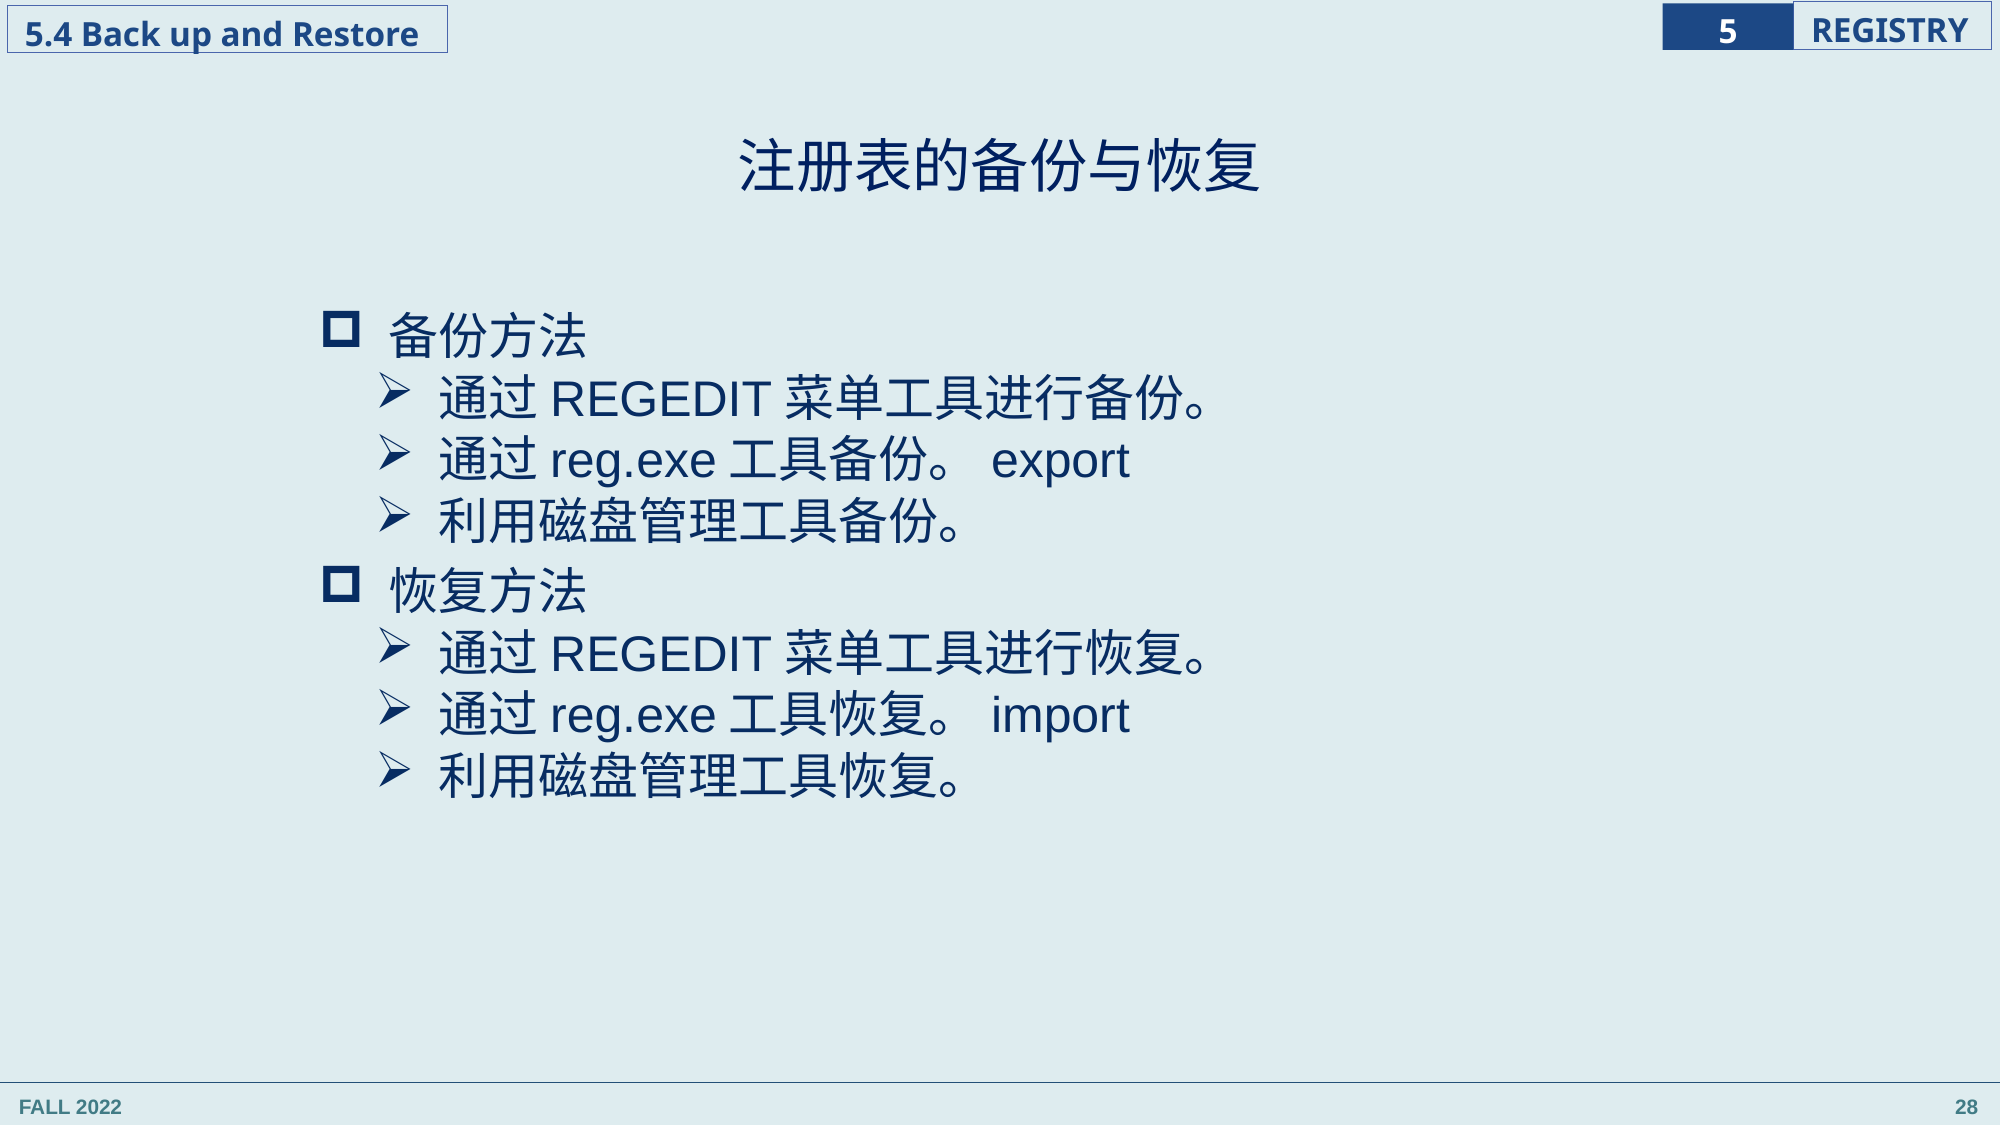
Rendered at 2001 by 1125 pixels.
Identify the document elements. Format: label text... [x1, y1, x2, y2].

list 备份方法 通过REGEDIT菜单工具进行备份。 通过reg.exe工具备份。export 利用磁盘管理工具备份。 恢复方法 通过REGEDIT菜单工具进行恢复。 通过reg.exe工具恢复。import 利用磁盘管理工具恢复。 [307, 305, 1693, 997]
title 注册表的备份与恢复 [137, 59, 1863, 278]
